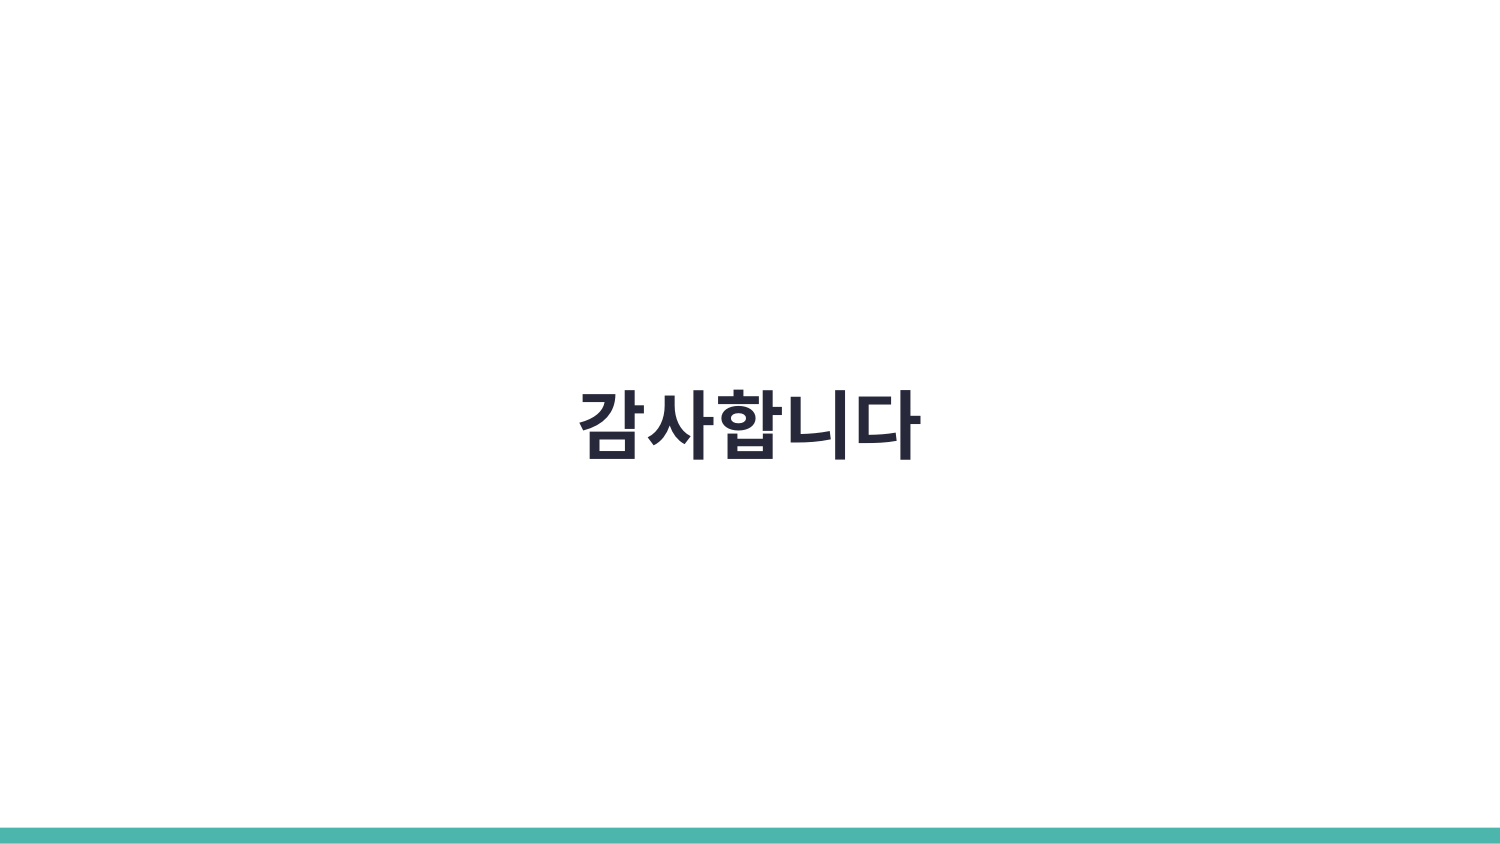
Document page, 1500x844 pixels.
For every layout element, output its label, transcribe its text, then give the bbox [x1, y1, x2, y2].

title 감사합니다 [51, 363, 1449, 480]
